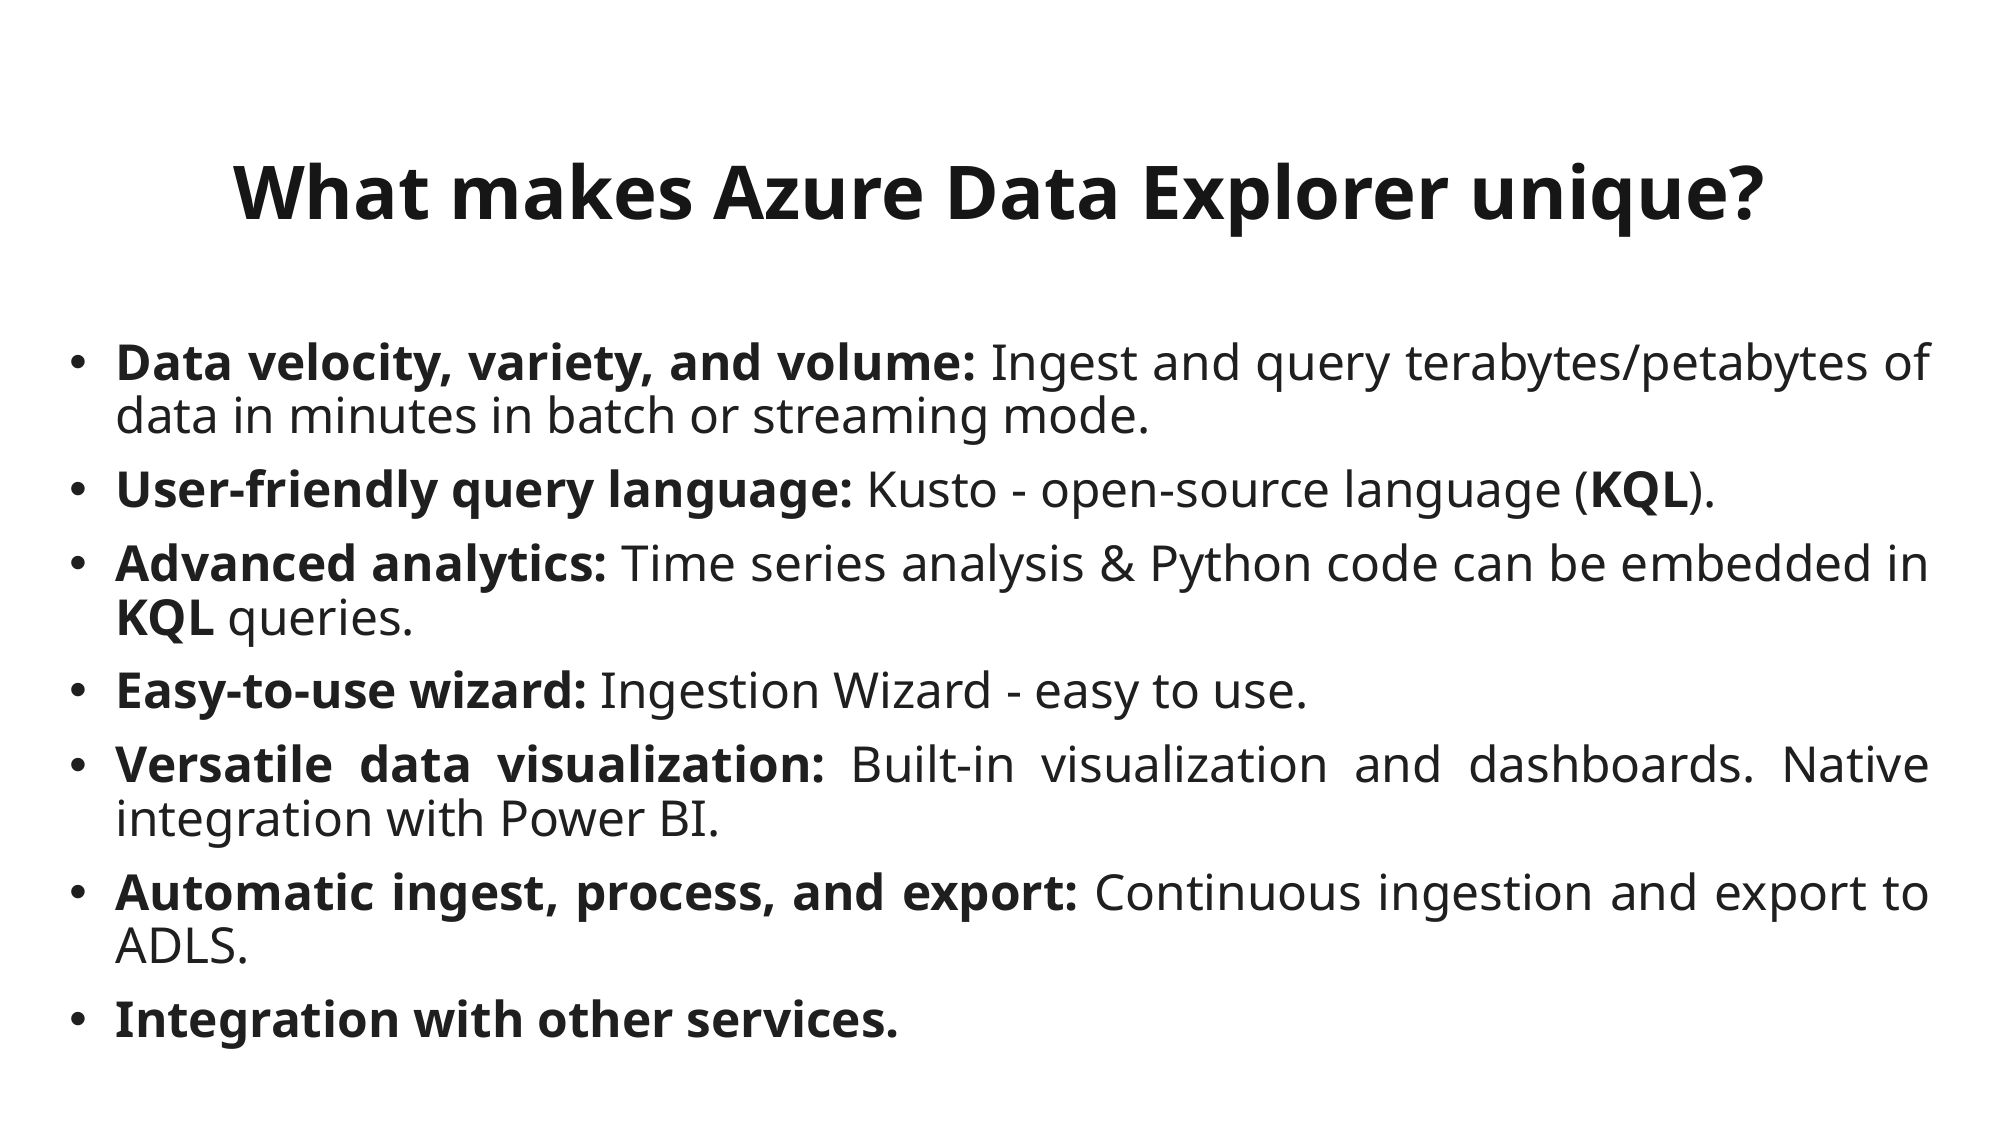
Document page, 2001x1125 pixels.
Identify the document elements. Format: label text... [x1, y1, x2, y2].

subtitle What makes Azure Data Explorer unique? Data velocity, variety, and volume: Ingest and query terabytes/petabytes of data in minutes in batch or streaming mode. User-friendly query language: Kusto - open-source language (KQL). Advanced analytics: Time series analysis & Python code can be embedded in KQL queries. Easy-to-use wizard: Ingestion Wizard - easy to use. Versatile data visualization: Built-in visualization and dashboards. Native integration with Power BI. Automatic ingest, process, and export: Continuous ingestion and export to ADLS. Integration with other services. [54, 65, 1946, 1060]
